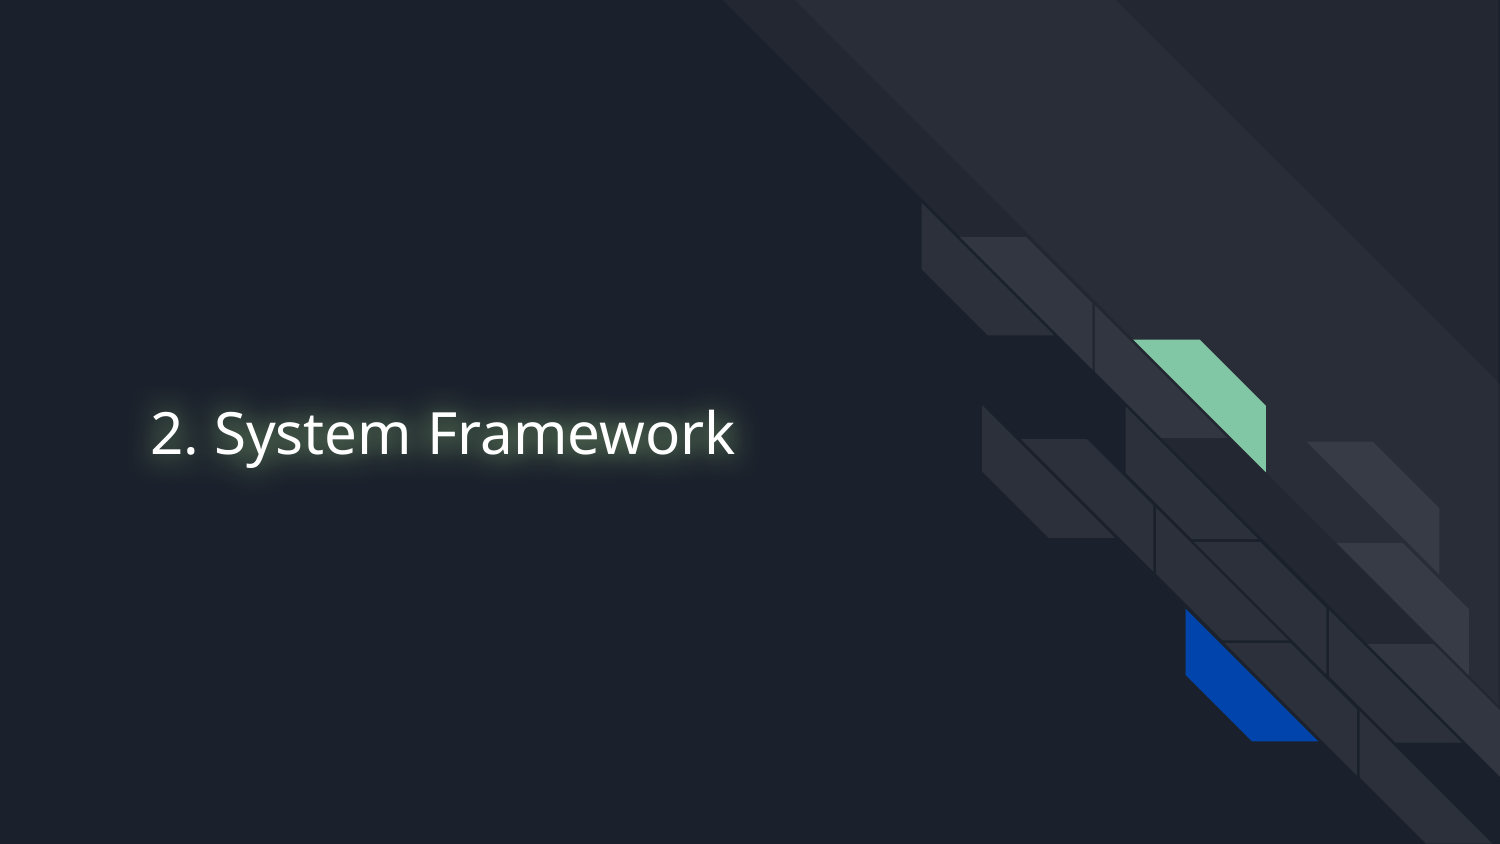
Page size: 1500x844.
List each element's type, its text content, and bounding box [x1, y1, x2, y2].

title 2. System Framework [135, 336, 1088, 526]
